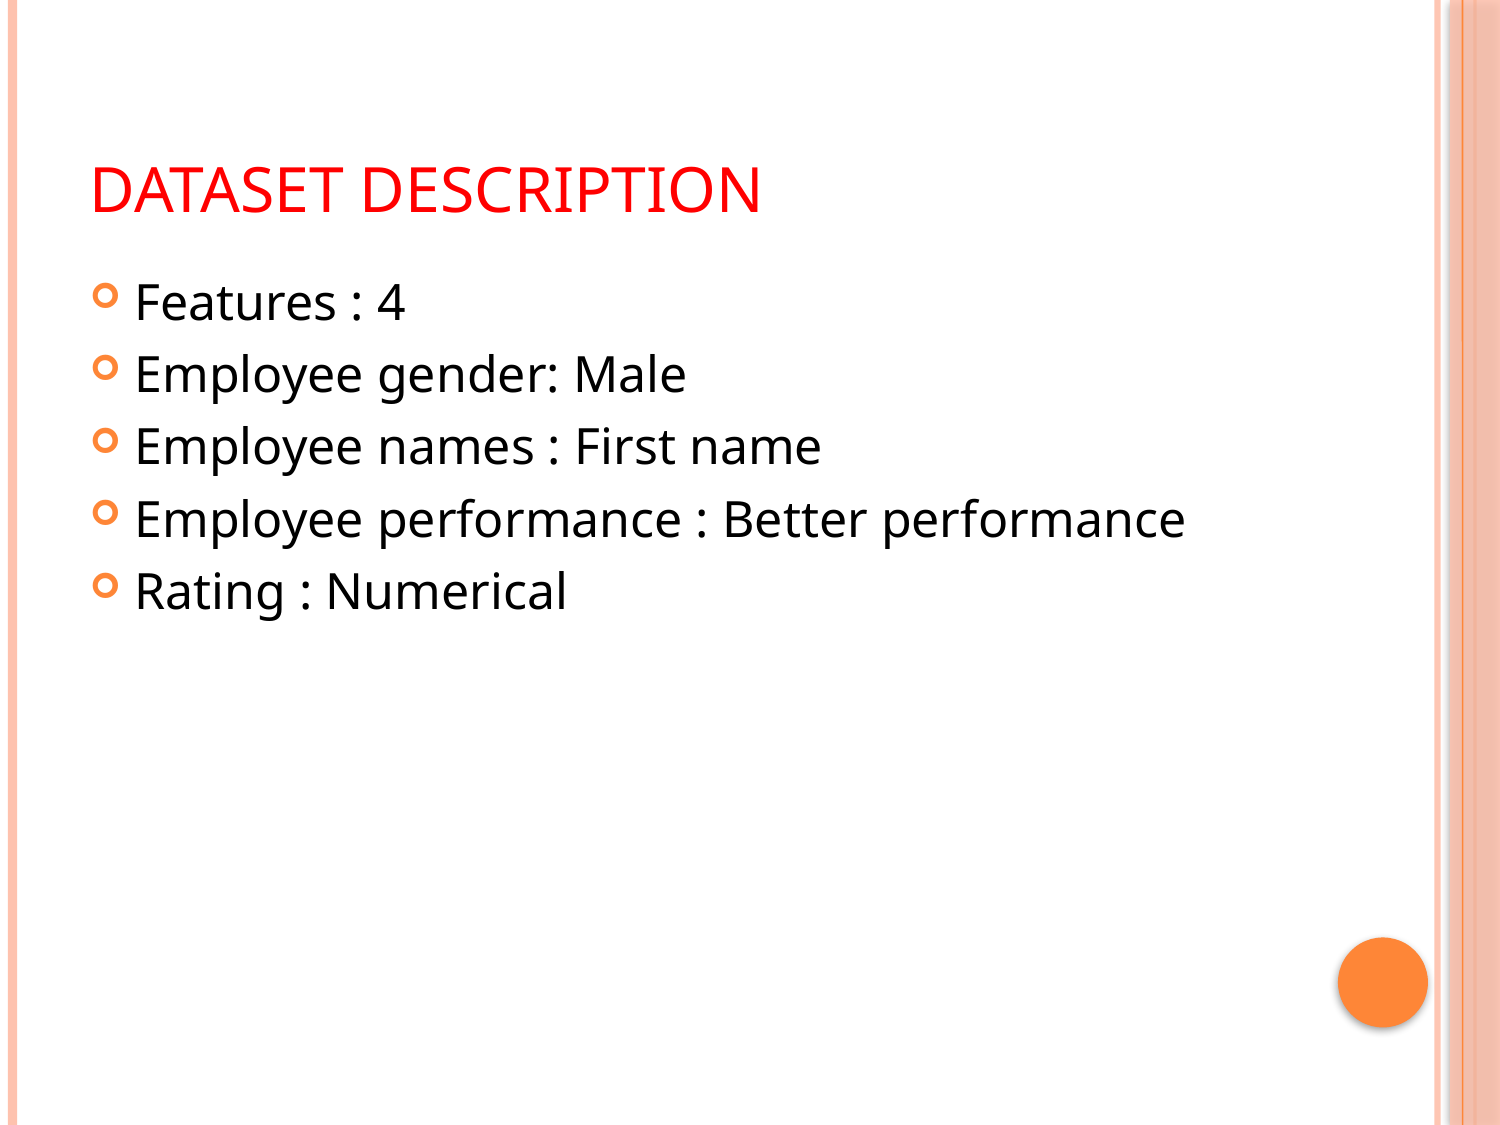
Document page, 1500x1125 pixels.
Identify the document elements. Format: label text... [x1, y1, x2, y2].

title Dataset description [75, 45, 1300, 233]
list Features : 4 Employee gender: Male Employee names : First name Employee performance : Better performance Rating : Numerical [75, 262, 1300, 1062]
